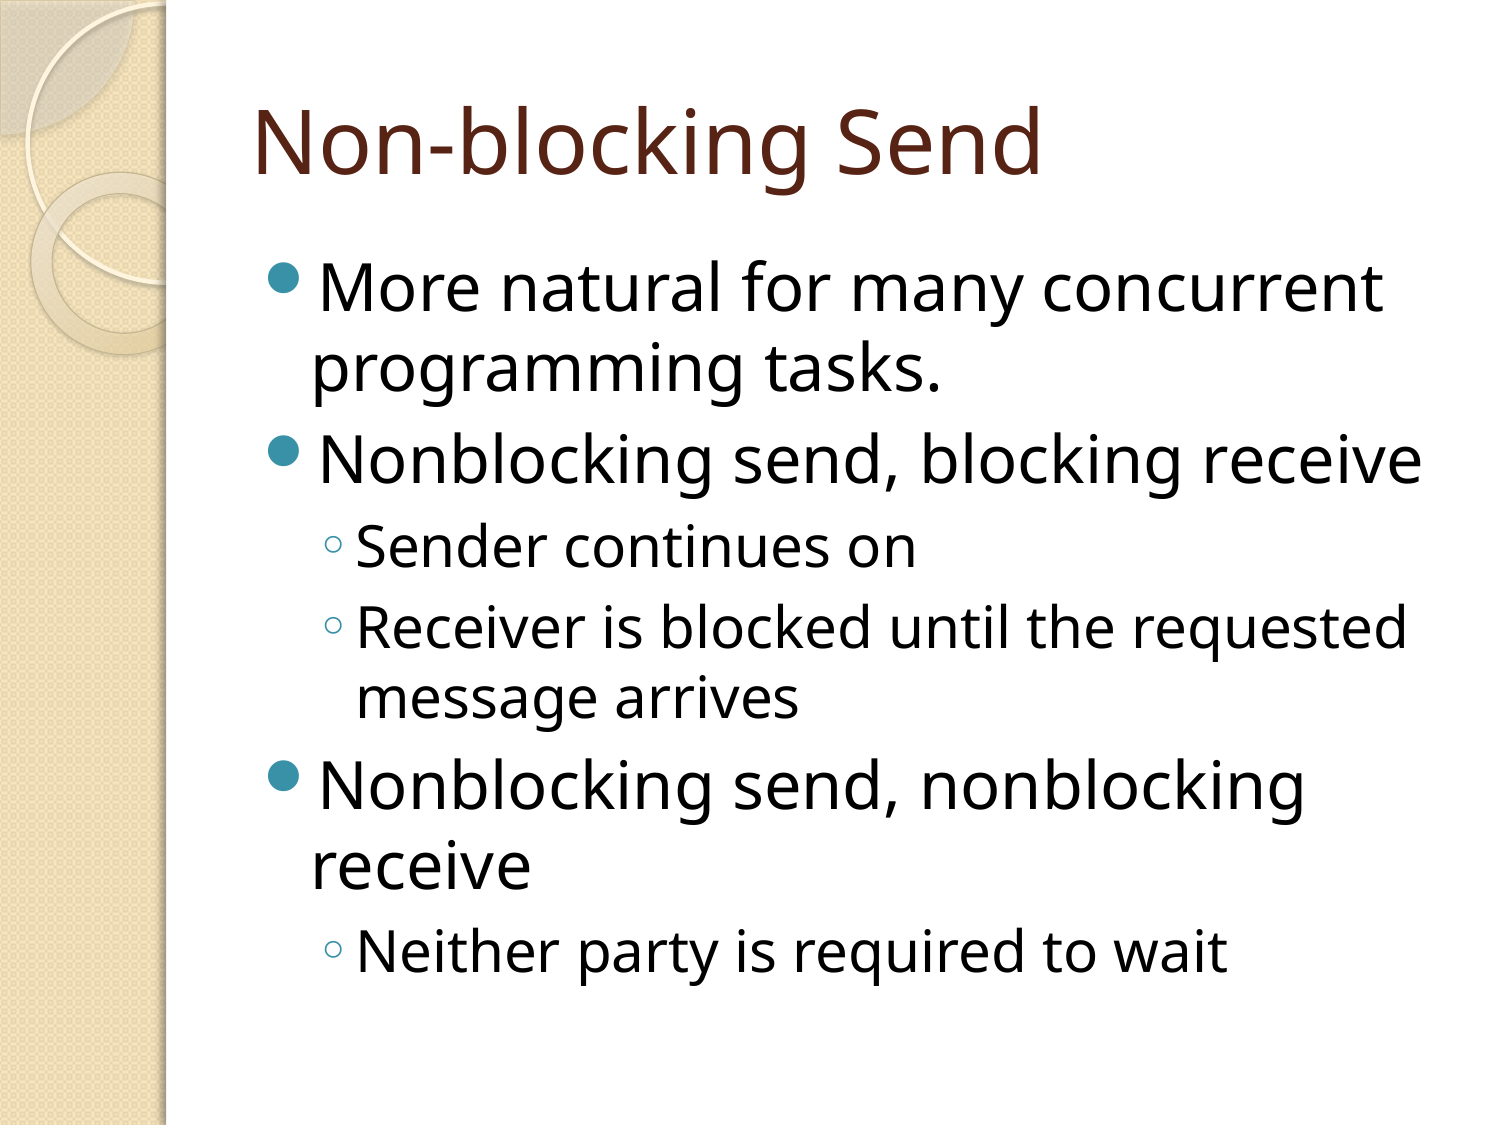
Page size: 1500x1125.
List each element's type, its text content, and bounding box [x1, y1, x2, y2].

title Non-blocking Send [235, 45, 1466, 233]
list More natural for many concurrent programming tasks. Nonblocking send, blocking receive Sender continues on Receiver is blocked until the requested message arrives Nonblocking send, nonblocking receive Neither party is required to wait [235, 237, 1466, 1025]
